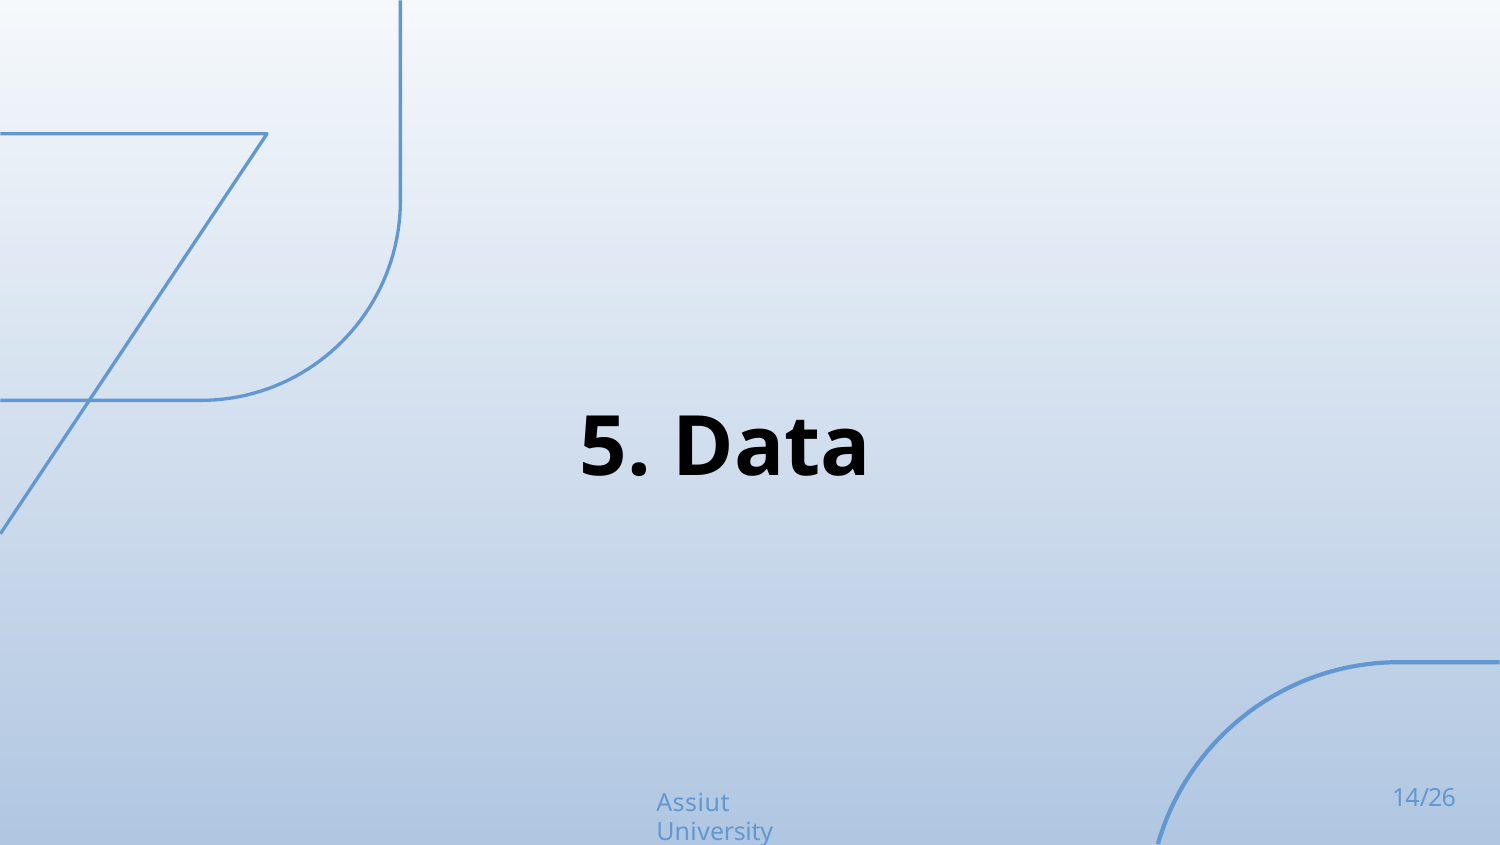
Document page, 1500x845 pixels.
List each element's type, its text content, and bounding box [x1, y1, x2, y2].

text_box [1157, 662, 1500, 845]
text_box 5. Data [565, 384, 935, 500]
text_box Assiut University [654, 786, 846, 845]
text_box [0, 0, 401, 534]
text_box 14/26 [1385, 786, 1475, 845]
